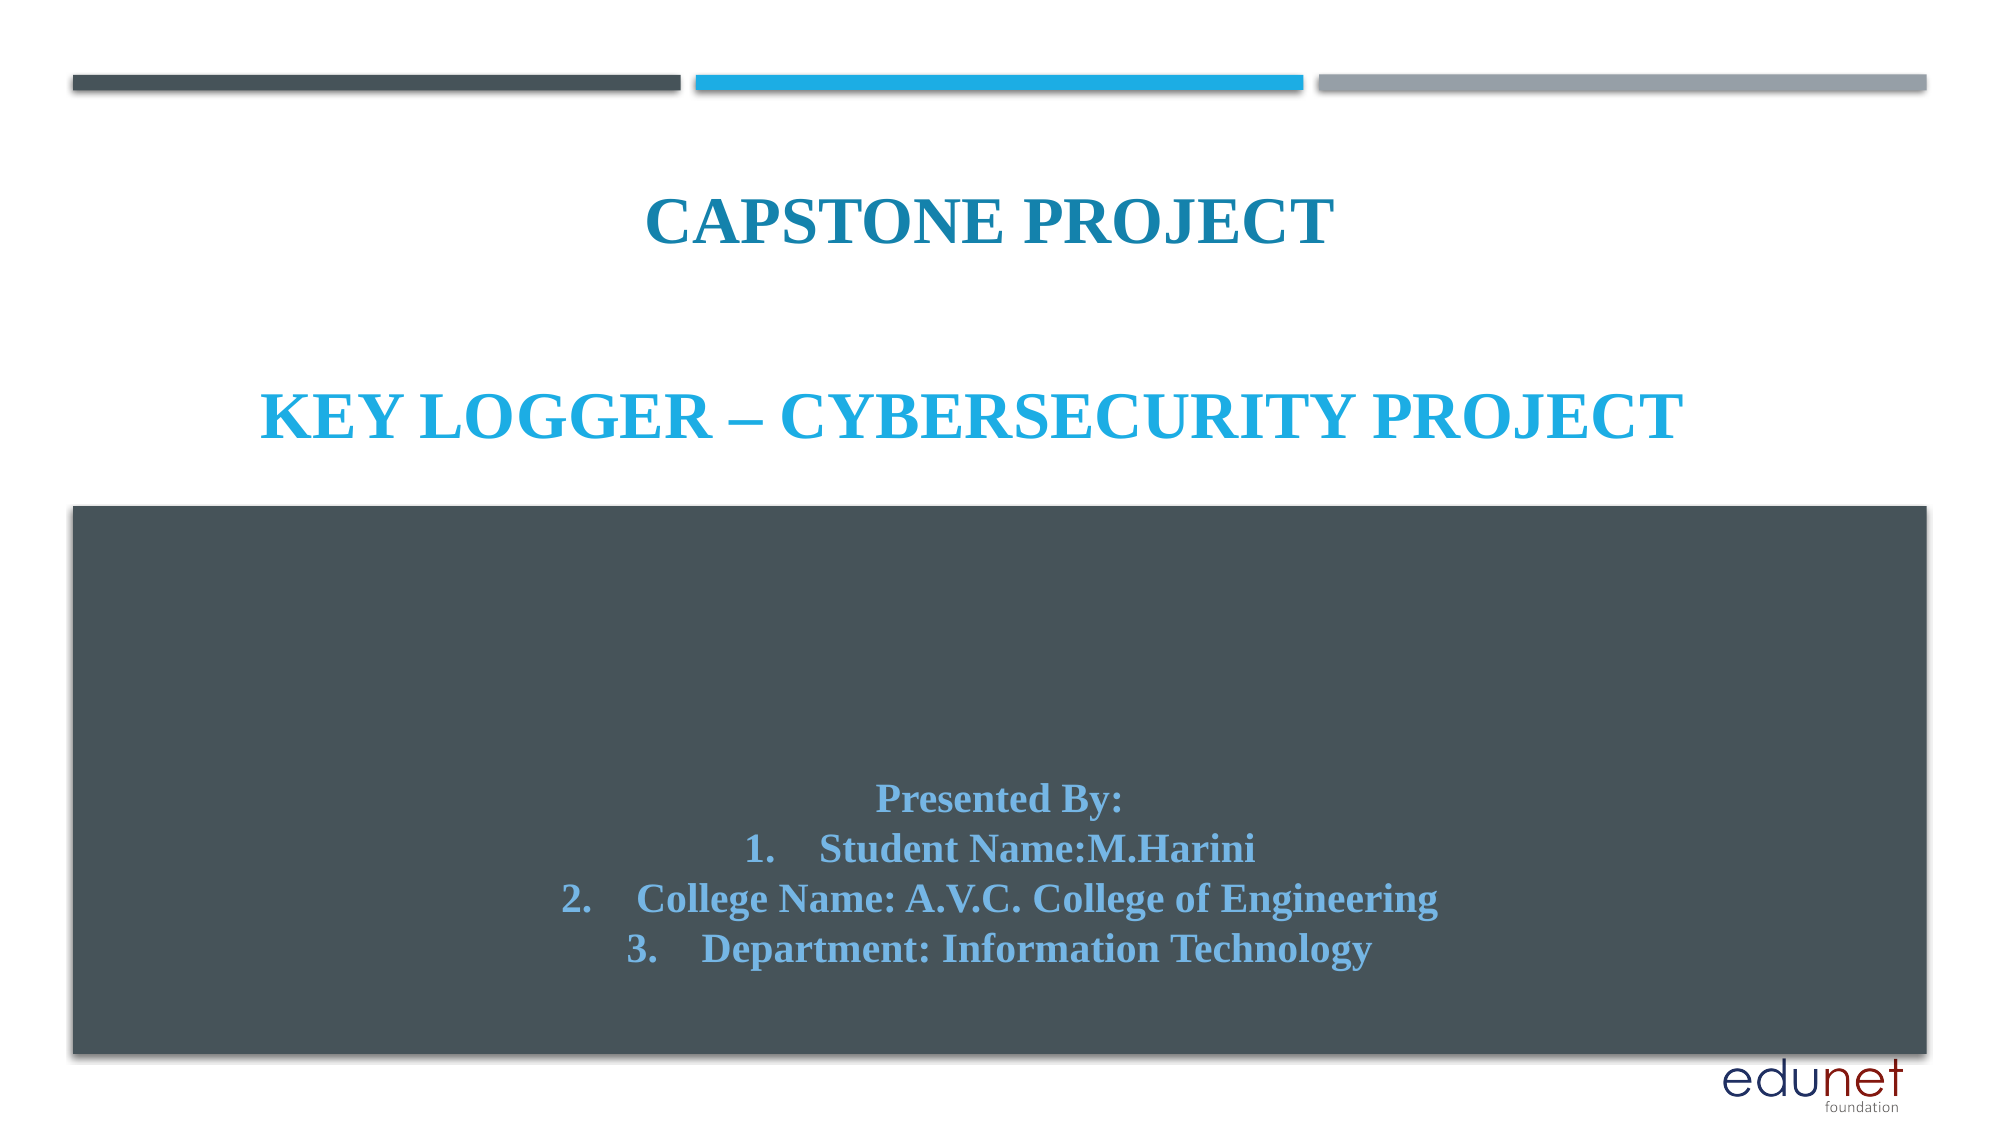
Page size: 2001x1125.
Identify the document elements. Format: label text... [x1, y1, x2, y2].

text_box CAPSTONE PROJECT [0, 169, 2000, 265]
title Key Logger – Cybersecurity Project [222, 298, 1723, 460]
text_box Presented By: Student Name:M.Harini College Name: A.V.C. College of Engineering Department: Information Technology [345, 763, 1655, 979]
picture [1719, 1056, 1905, 1116]
